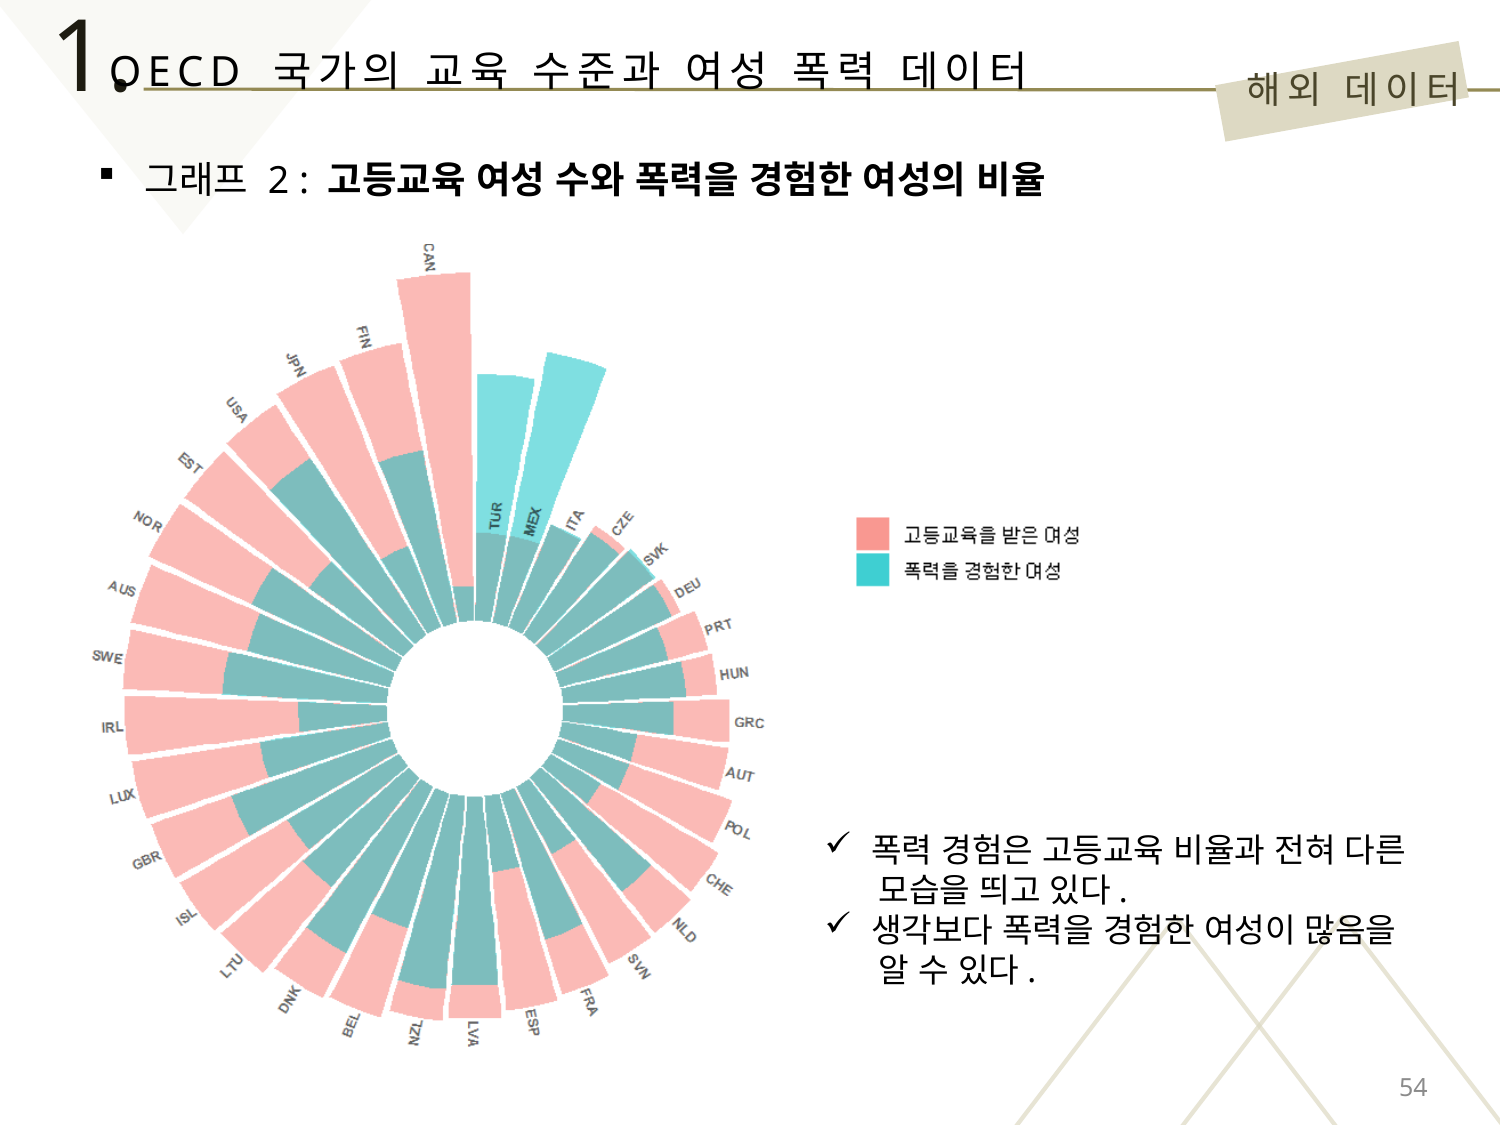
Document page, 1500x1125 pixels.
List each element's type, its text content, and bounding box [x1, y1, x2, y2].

text_box 폭력 경험은 고등교육 비율과 전혀 다른 모습을 띄고 있다. 생각보다 폭력을 경험한 여성이 많음을 알 수 있다. [809, 822, 1421, 997]
picture [78, 244, 776, 1059]
text_box OECD 국가의 교육 수준과 여성 폭력 데이터 [93, 12, 1044, 103]
text_box 그래프 2 : 고등교육 여성 수와 폭력을 경험한 여성의 비율 [83, 148, 1062, 209]
text_box 1. [35, 0, 150, 119]
picture [837, 505, 1101, 604]
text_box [1218, 58, 1469, 121]
slide_number 54 [1092, 1058, 1443, 1119]
